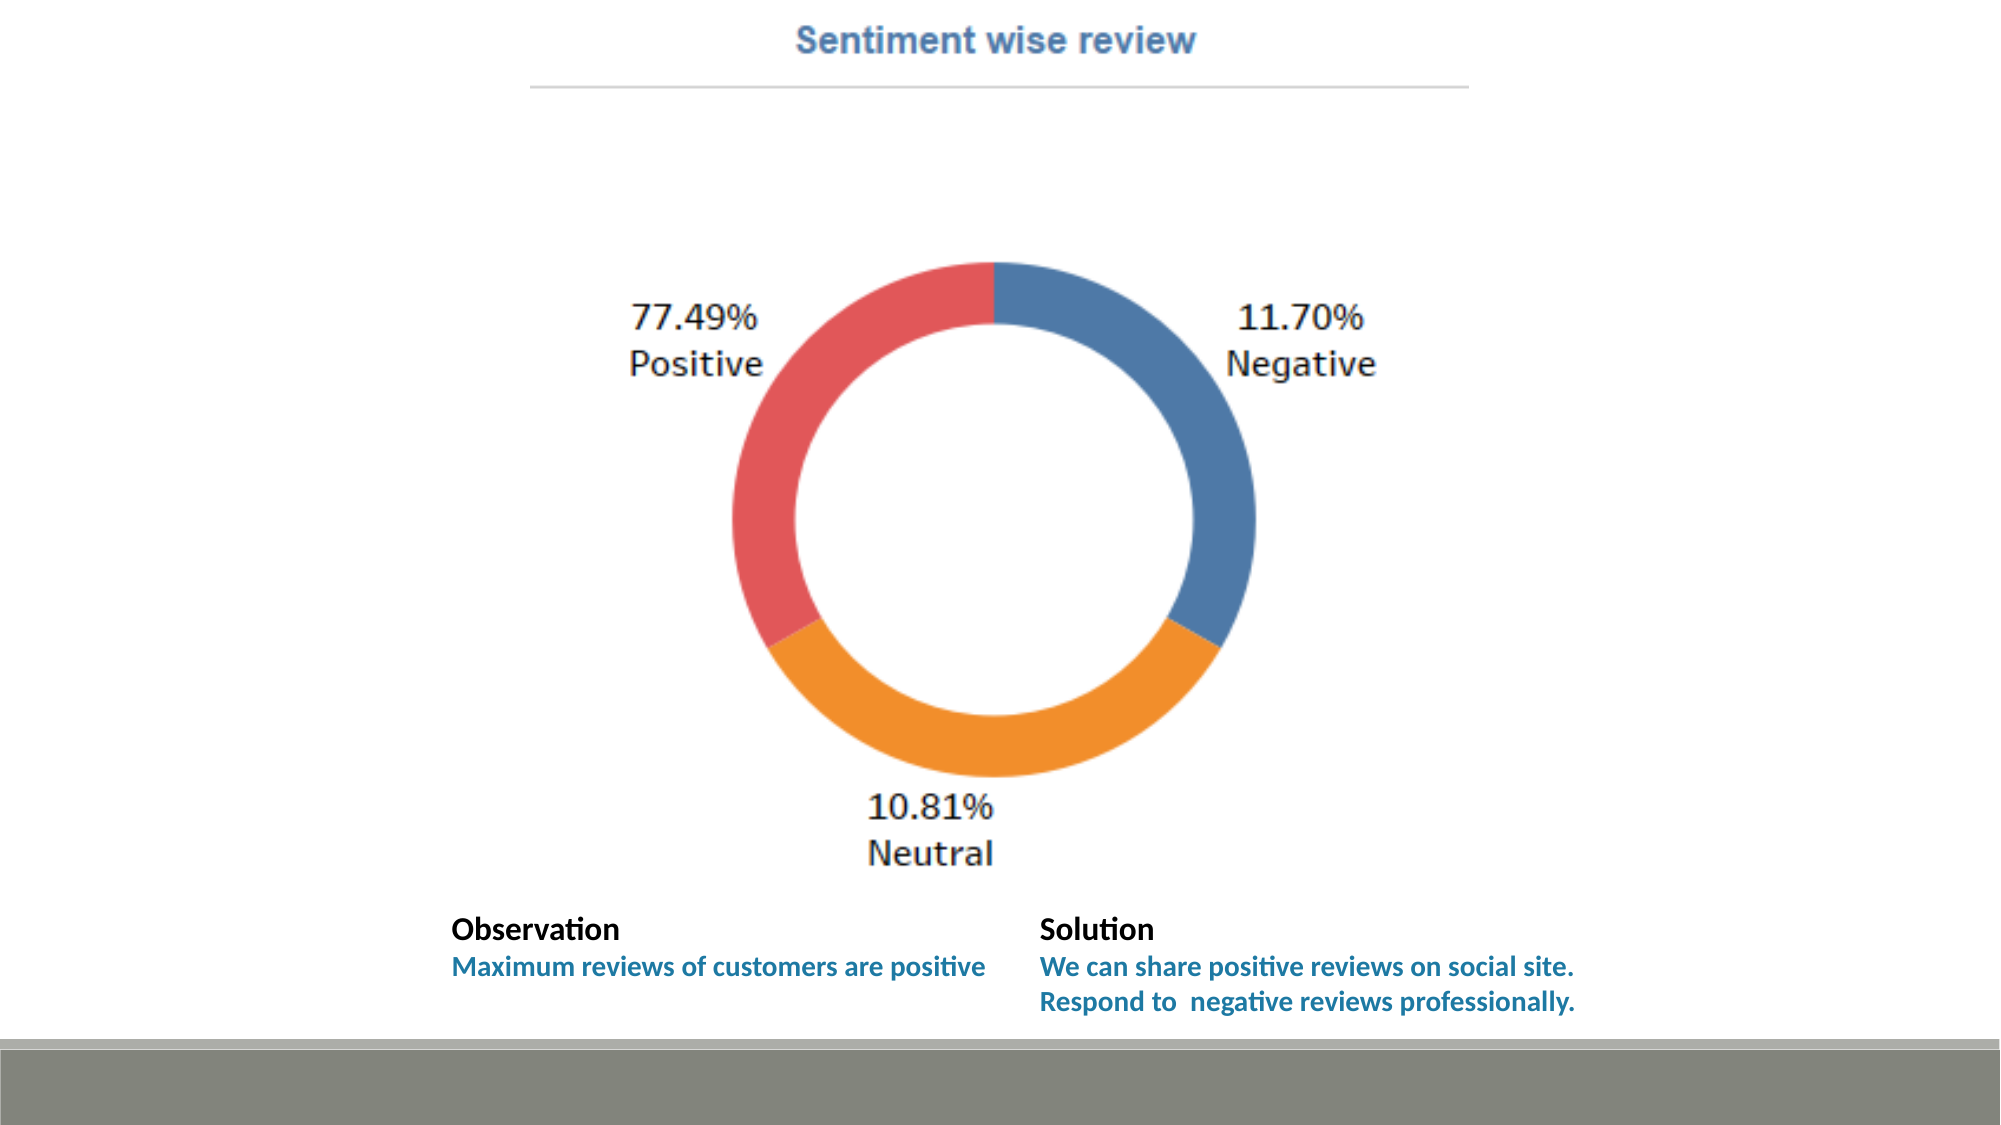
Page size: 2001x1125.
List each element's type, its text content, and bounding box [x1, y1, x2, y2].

picture [529, 17, 1469, 902]
text_box Observation Maximum reviews of customers are positive [436, 899, 1024, 990]
text_box Solution We can share positive reviews on social site. Respond to negative reviews professionally. [1024, 900, 1593, 1065]
